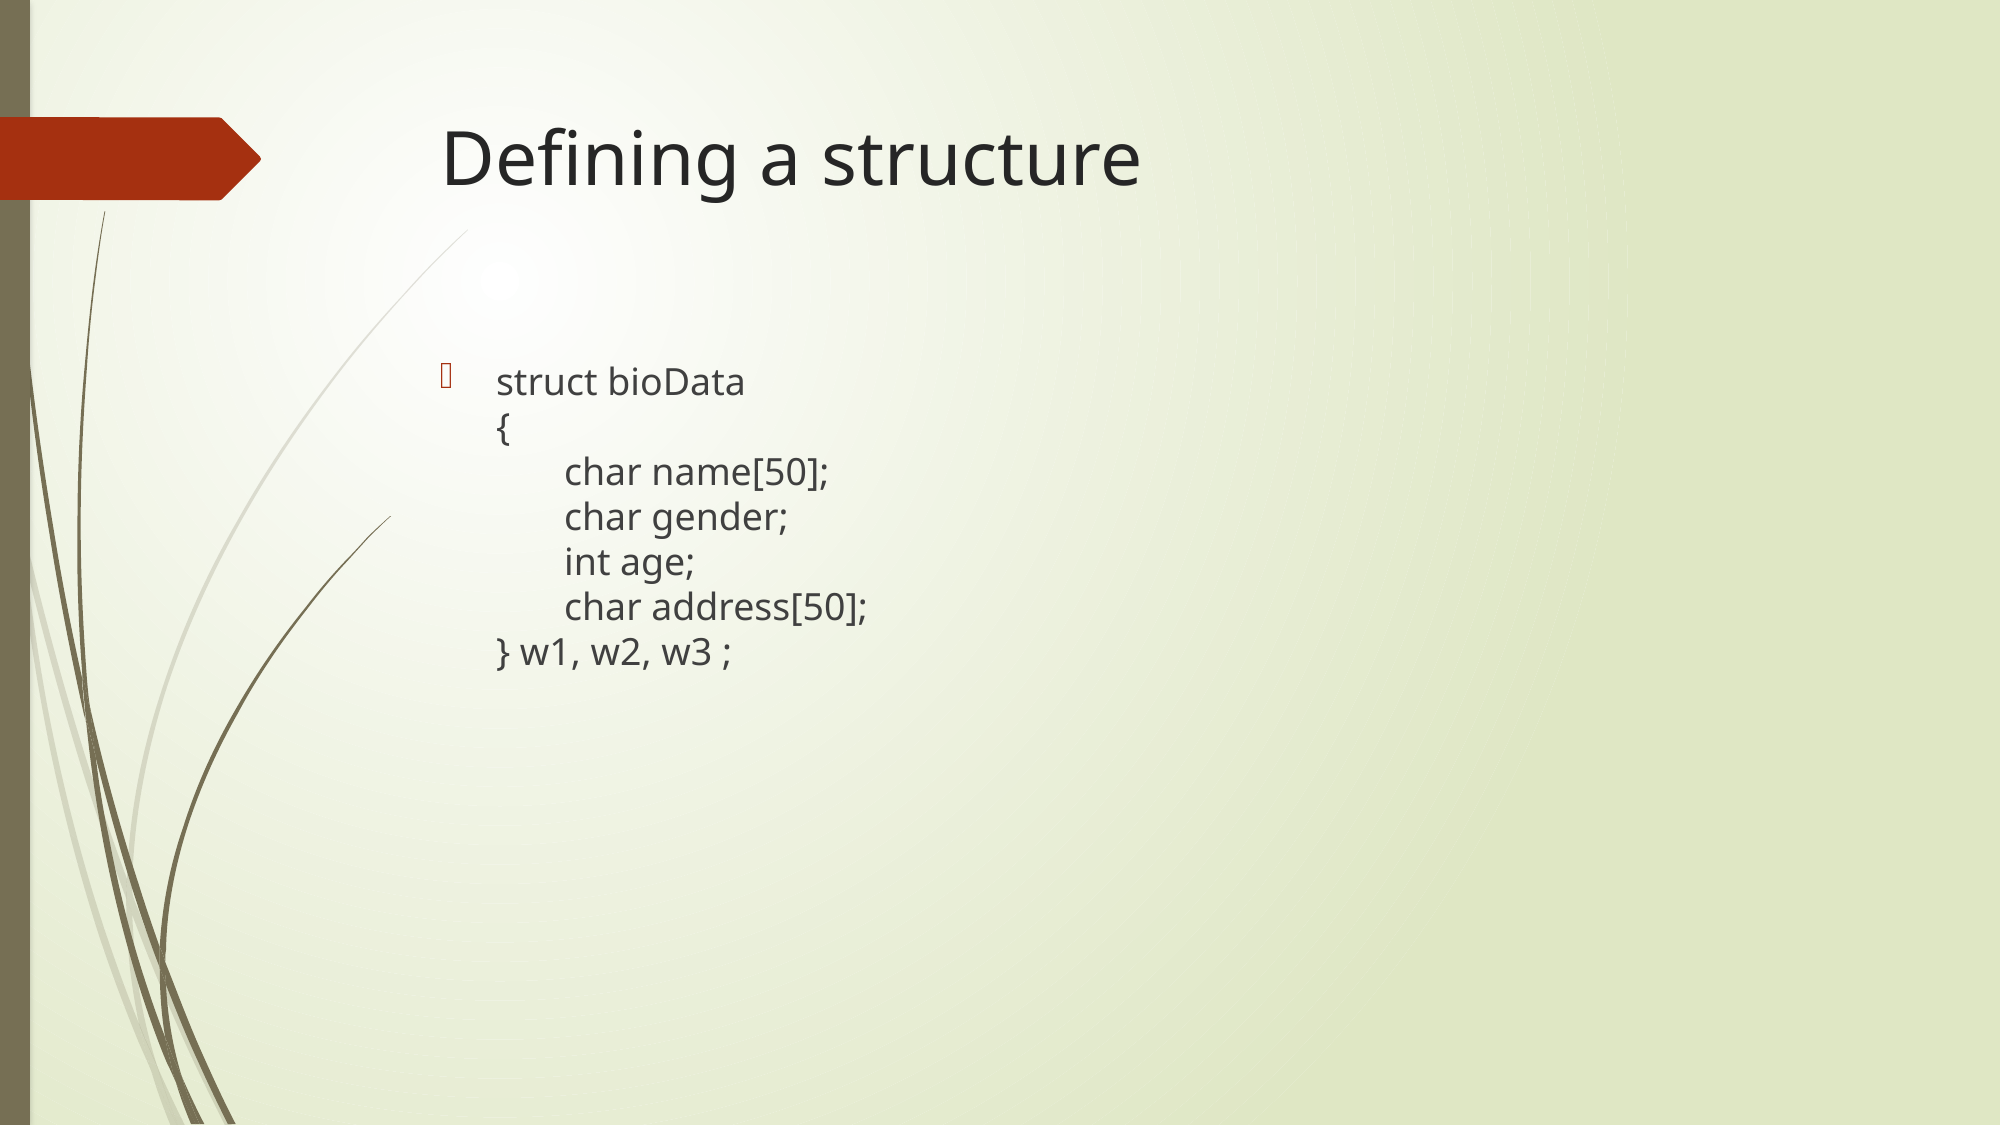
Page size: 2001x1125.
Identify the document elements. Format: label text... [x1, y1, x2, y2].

title Defining a structure [425, 102, 1888, 313]
list struct bioData { char name[50]; char gender; int age; char address[50]; } w1, w2, w3 ; [424, 350, 985, 800]
